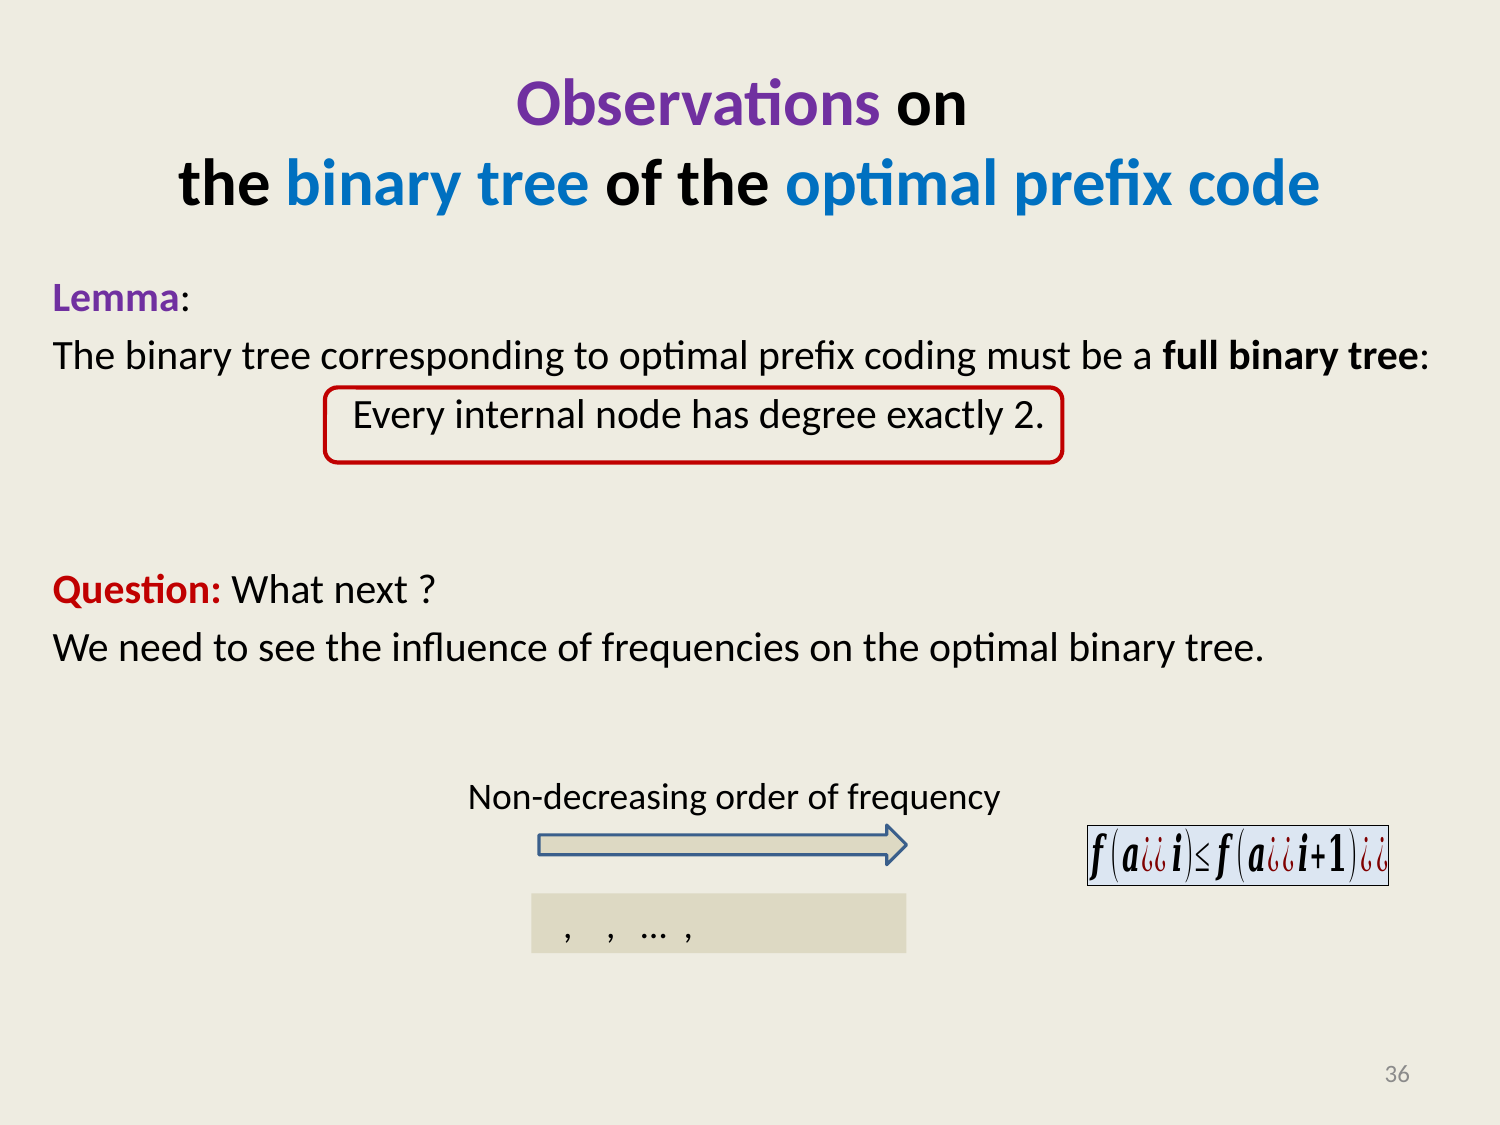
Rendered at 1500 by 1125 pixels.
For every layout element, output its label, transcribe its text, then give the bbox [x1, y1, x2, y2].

title Observations on the binary tree of the optimal prefix code [75, 45, 1425, 233]
list Lemma: The binary tree corresponding to optimal prefix coding must be a full binary tree: Every internal node has degree exactly 2. Question: What next ? We need to see the influence of frequencies on the optimal binary tree. [37, 262, 1450, 1063]
text_box Non-decreasing order of frequency [453, 764, 1017, 825]
text_box [536, 825, 909, 867]
slide_number 36 [1074, 1042, 1425, 1103]
text_box [322, 385, 1065, 465]
